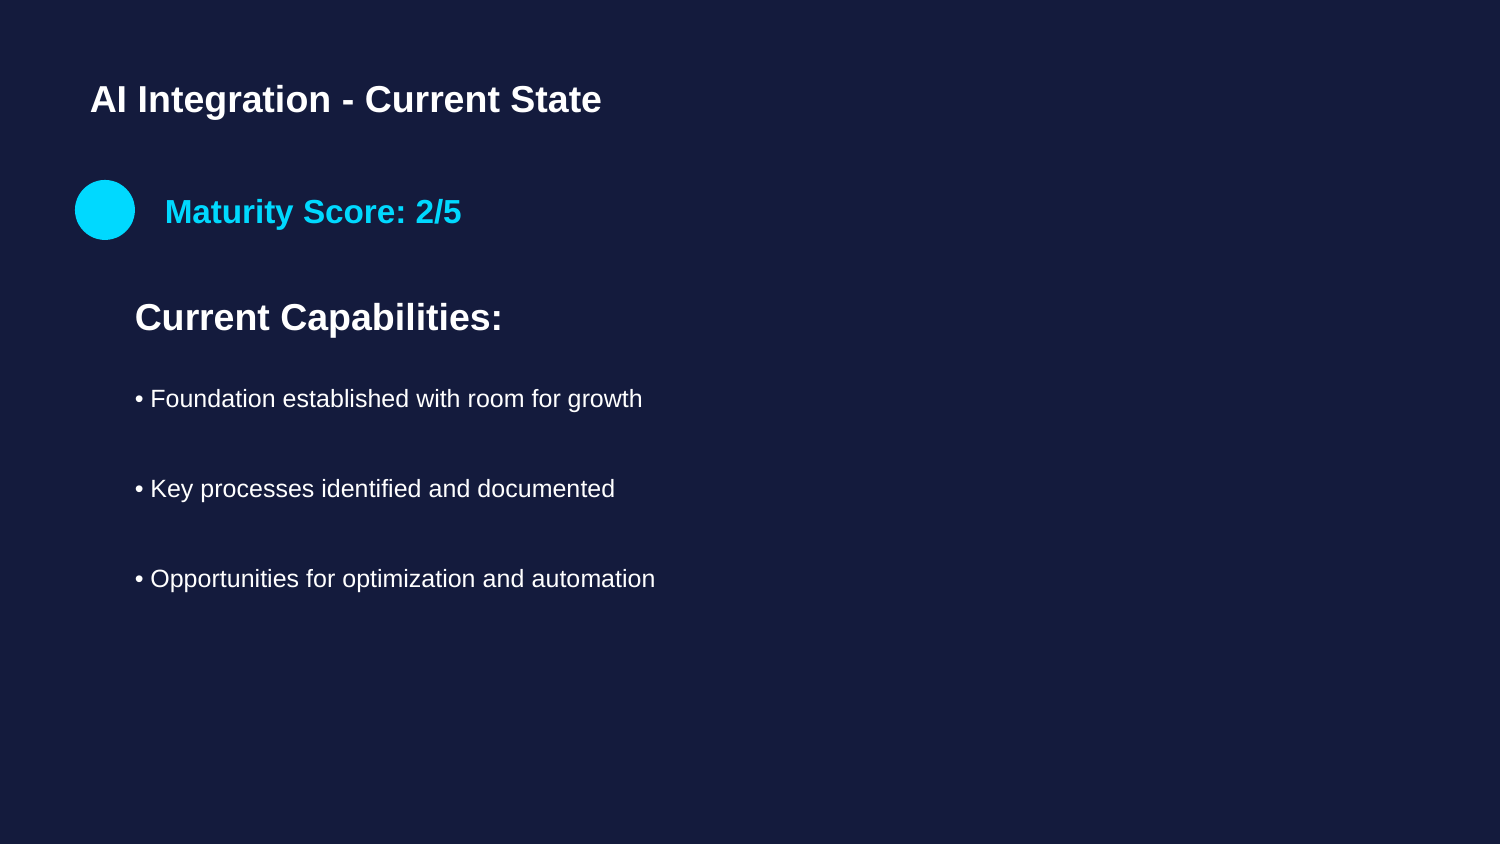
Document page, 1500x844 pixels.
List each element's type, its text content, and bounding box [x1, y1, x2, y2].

text_box Current Capabilities: [119, 284, 1425, 345]
text_box • Key processes identified and documented [119, 449, 1425, 525]
text_box [74, 179, 135, 240]
text_box • Opportunities for optimization and automation [119, 539, 1425, 615]
text_box AI Integration - Current State [74, 59, 1425, 135]
text_box Maturity Score: 2/5 [149, 179, 1425, 240]
text_box • Foundation established with room for growth [119, 359, 1425, 435]
